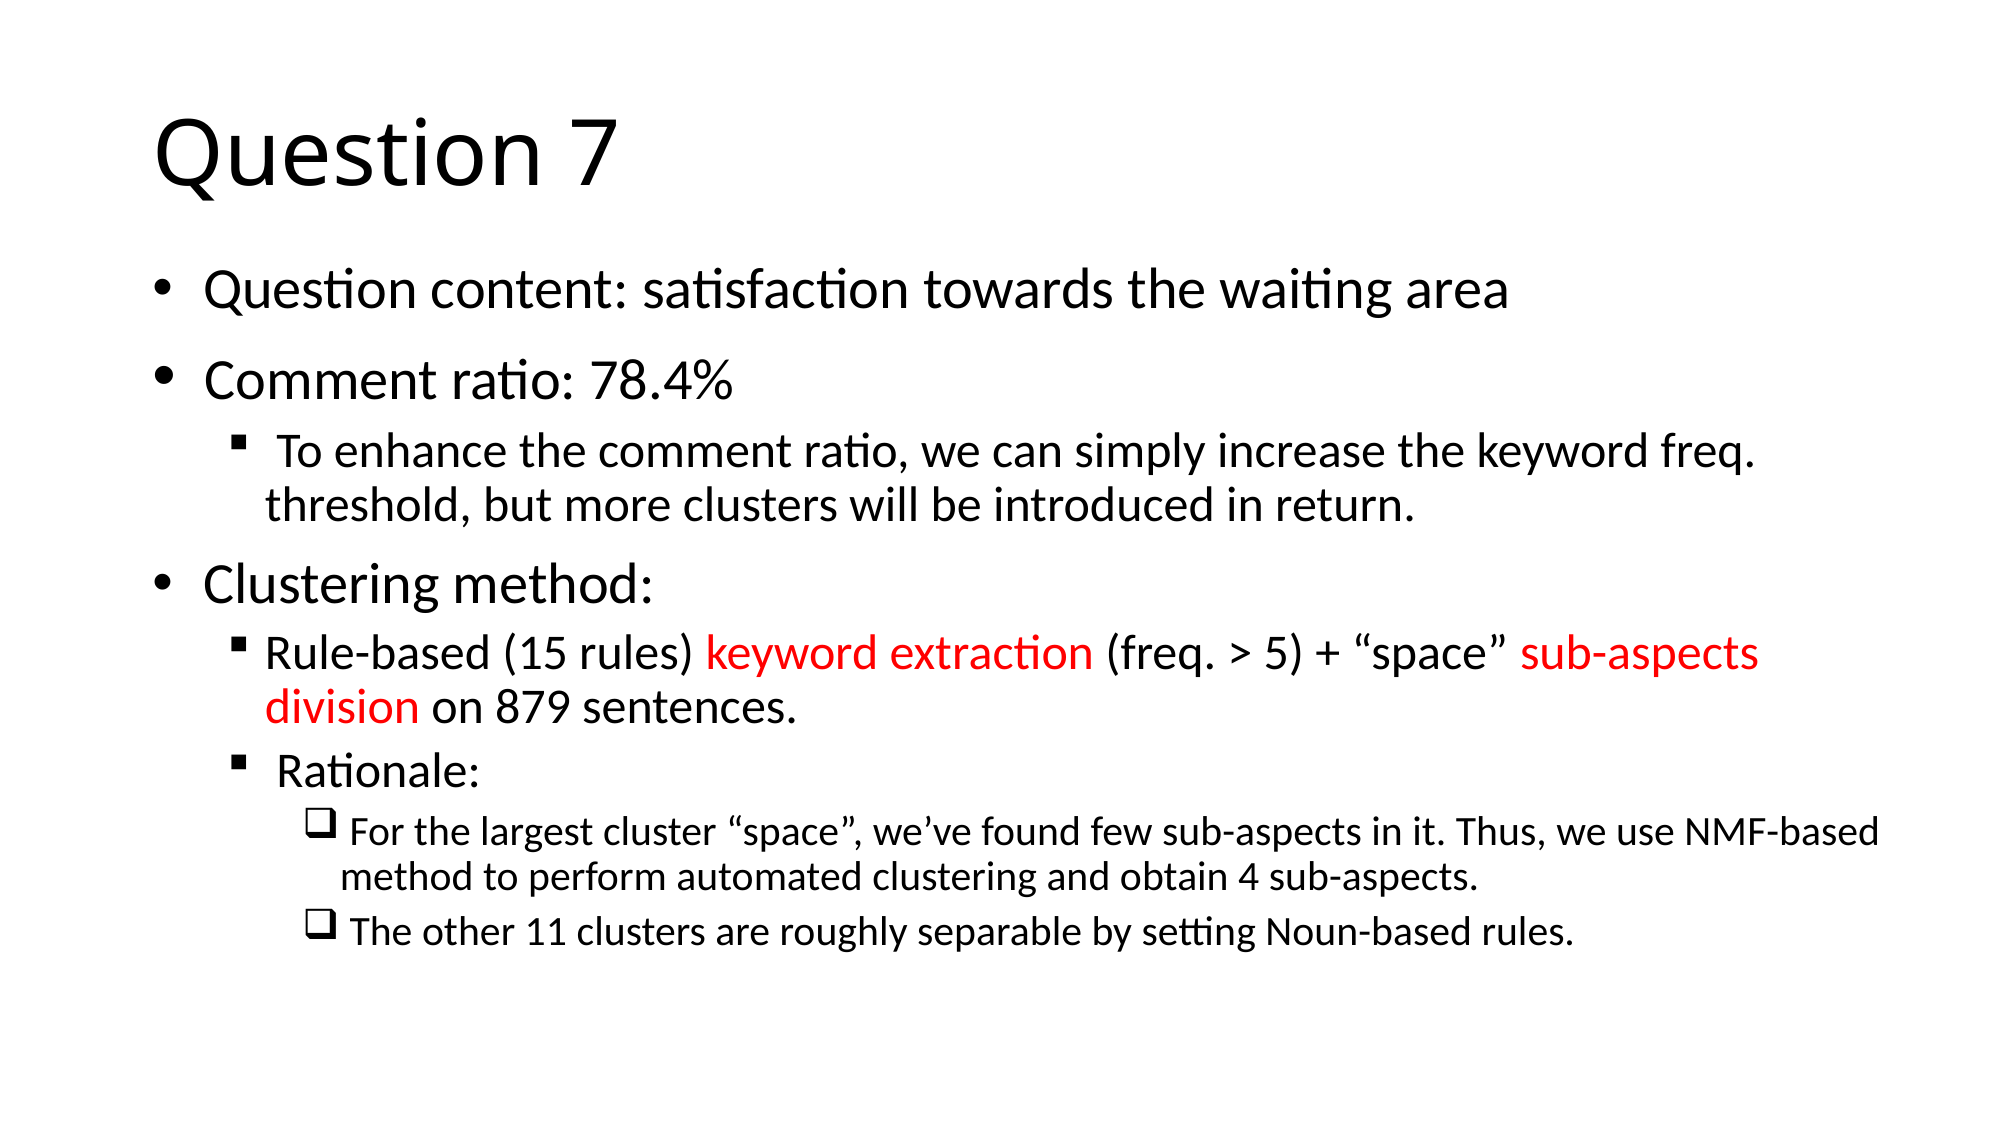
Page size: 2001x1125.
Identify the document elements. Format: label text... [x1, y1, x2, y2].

list Question content: satisfaction towards the waiting area Comment ratio: 78.4% To enhance the comment ratio, we can simply increase the keyword freq. threshold, but more clusters will be introduced in return. Clustering method: Rule-based (15 rules) keyword extraction (freq. > 5) + “space” sub-aspects division on 879 sentences. Rationale: For the largest cluster “space”, we’ve found few sub-aspects in it. Thus, we use NMF-based method to perform automated clustering and obtain 4 sub-aspects. The other 11 clusters are roughly separable by setting Noun-based rules. [137, 250, 1908, 1065]
title Question 7 [137, 59, 1863, 250]
